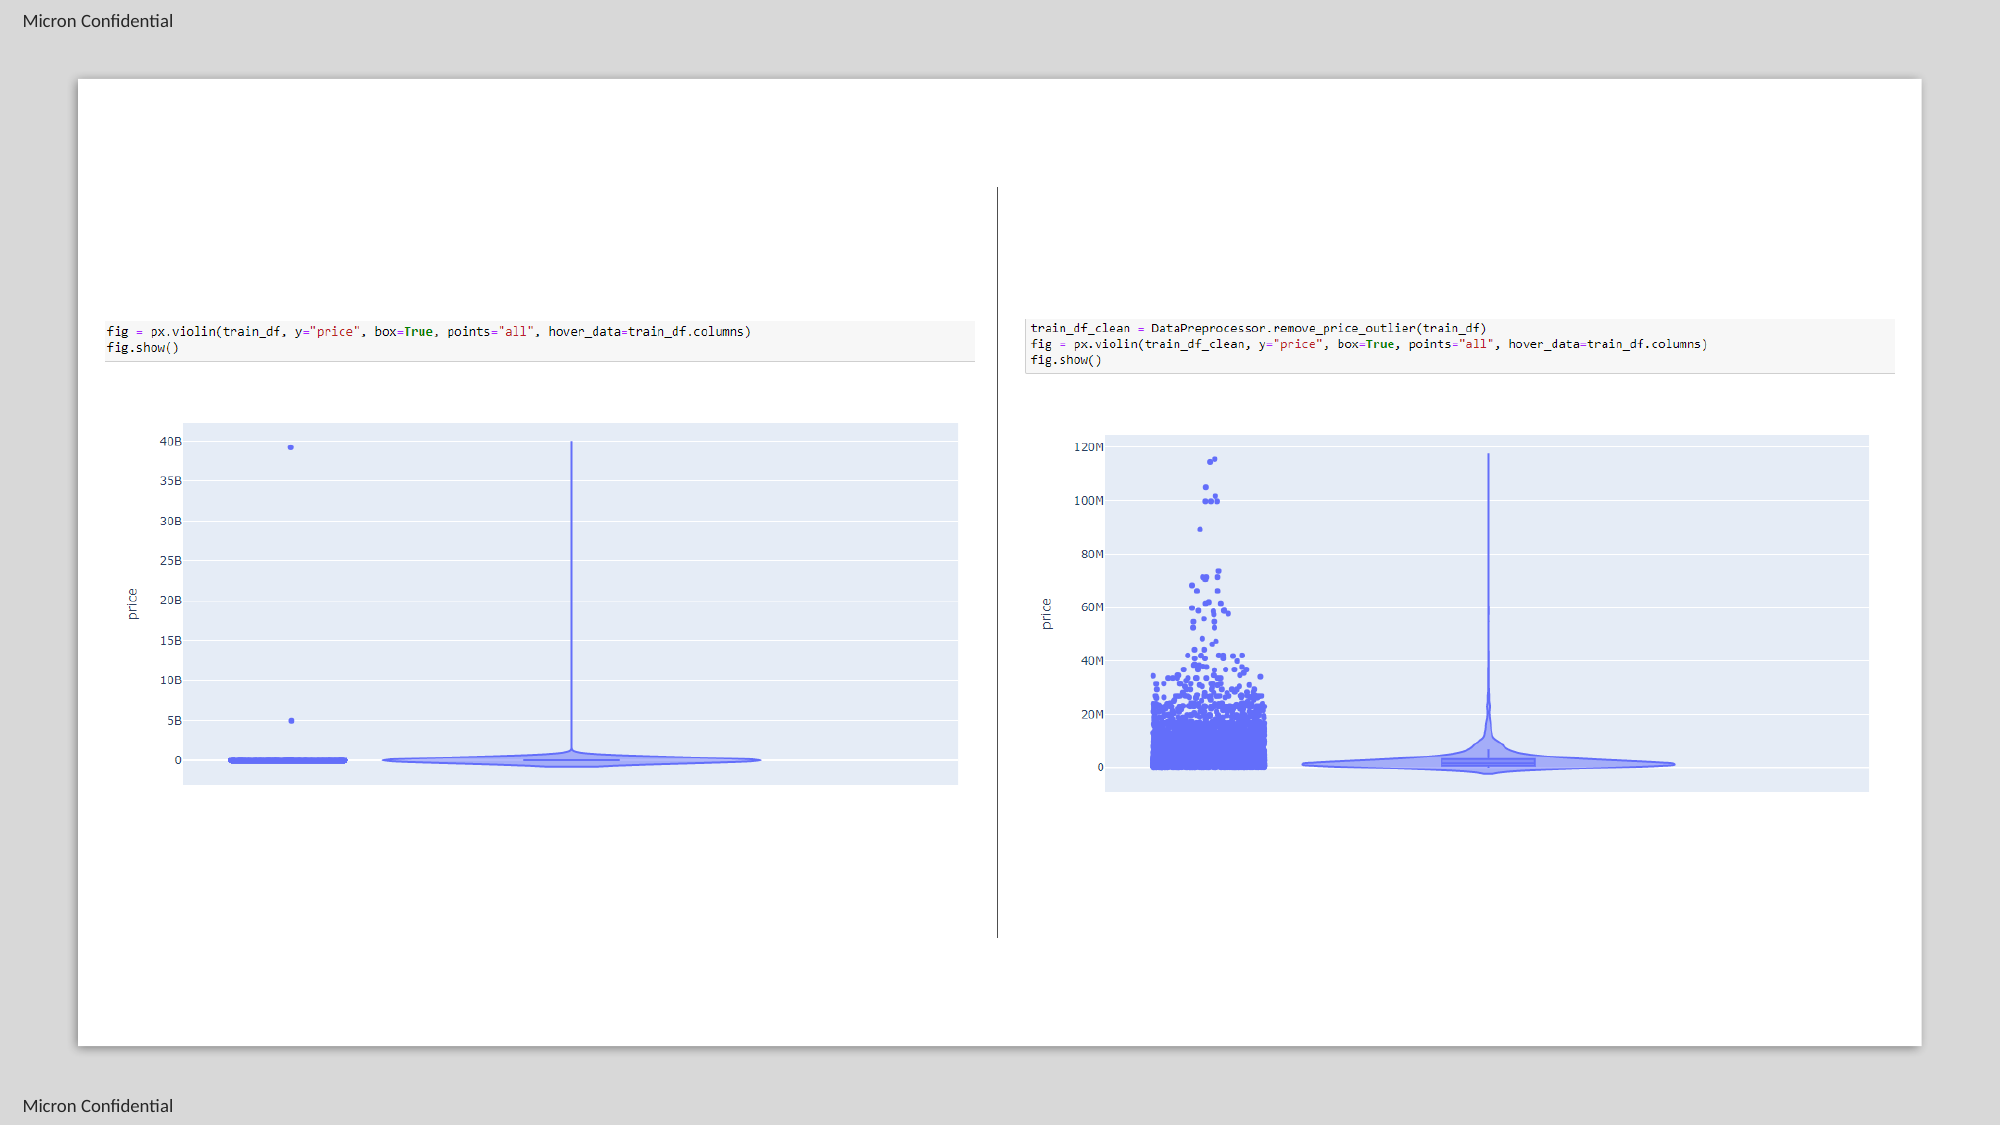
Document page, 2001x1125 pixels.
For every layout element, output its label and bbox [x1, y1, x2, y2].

picture [105, 321, 975, 804]
picture [1025, 319, 1895, 806]
text_box [0, 0, 2000, 1125]
text_box [77, 78, 1923, 1047]
